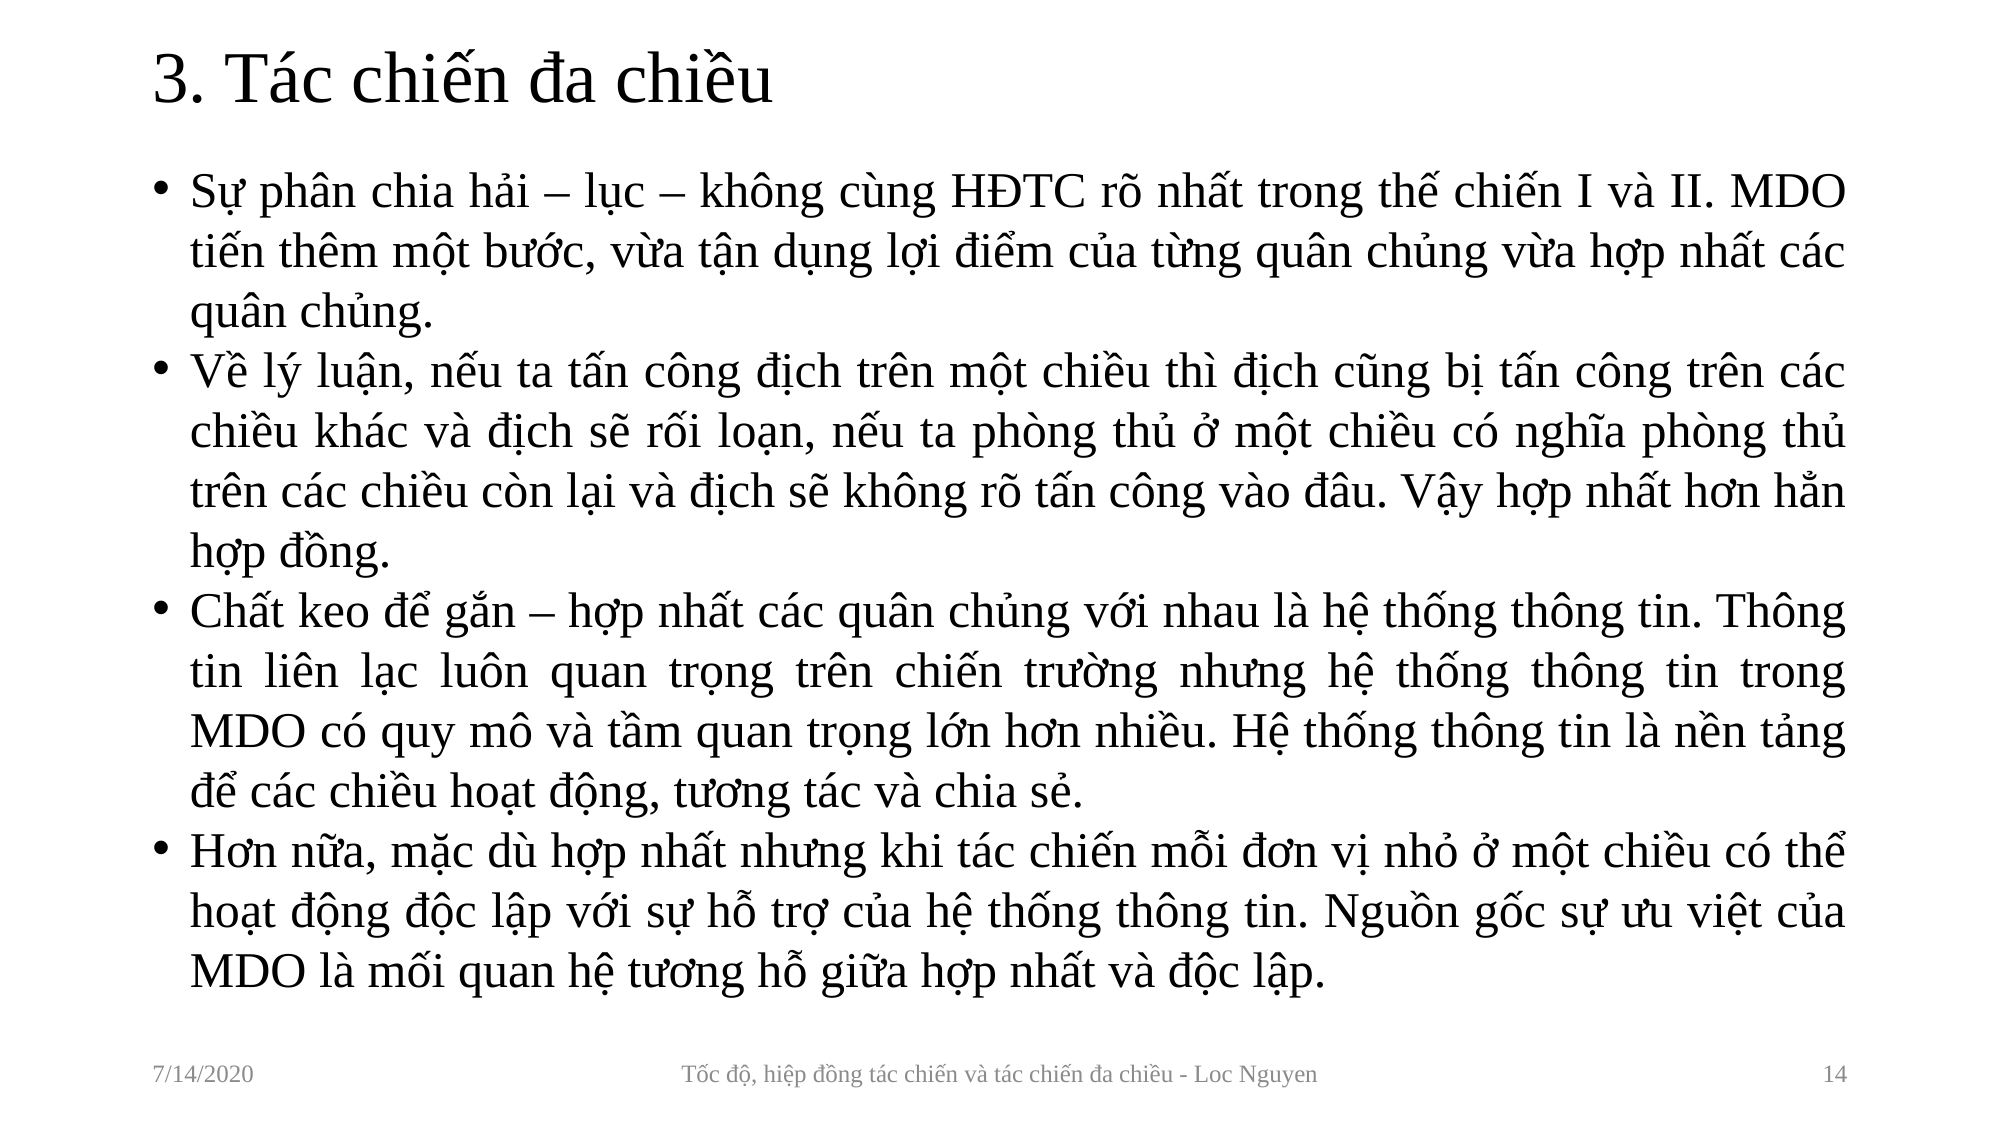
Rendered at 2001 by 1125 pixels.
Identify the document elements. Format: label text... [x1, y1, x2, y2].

slide_number 14 [1412, 1042, 1863, 1103]
footer Tốc độ, hiệp đồng tác chiến và tác chiến đa chiều - Loc Nguyen [662, 1042, 1338, 1103]
list Sự phân chia hải – lục – không cùng HĐTC rõ nhất trong thế chiến I và II. MDO tiến thêm một bước, vừa tận dụng lợi điểm của từng quân chủng vừa hợp nhất các quân chủng. Về lý luận, nếu ta tấn công địch trên một chiều thì địch cũng bị tấn công trên các chiều khác và địch sẽ rối loạn, nếu ta phòng thủ ở một chiều có nghĩa phòng thủ trên các chiều còn lại và địch sẽ không rõ tấn công vào đâu. Vậy hợp nhất hơn hẳn hợp đồng. Chất keo để gắn – hợp nhất các quân chủng với nhau là hệ thống thông tin. Thông tin liên lạc luôn quan trọng trên chiến trường nhưng hệ thống thông tin trong MDO có quy mô và tầm quan trọng lớn hơn nhiều. Hệ thống thông tin là nền tảng để các chiều hoạt động, tương tác và chia sẻ. Hơn nữa, mặc dù hợp nhất nhưng khi tác chiến mỗi đơn vị nhỏ ở một chiều có thể hoạt động độc lập với sự hỗ trợ của hệ thống thông tin. Nguồn gốc sự ưu việt của MDO là mối quan hệ tương hỗ giữa hợp nhất và độc lập. [137, 149, 1863, 1000]
title 3. Tác chiến đa chiều [137, 19, 1863, 128]
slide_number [137, 1042, 588, 1103]
